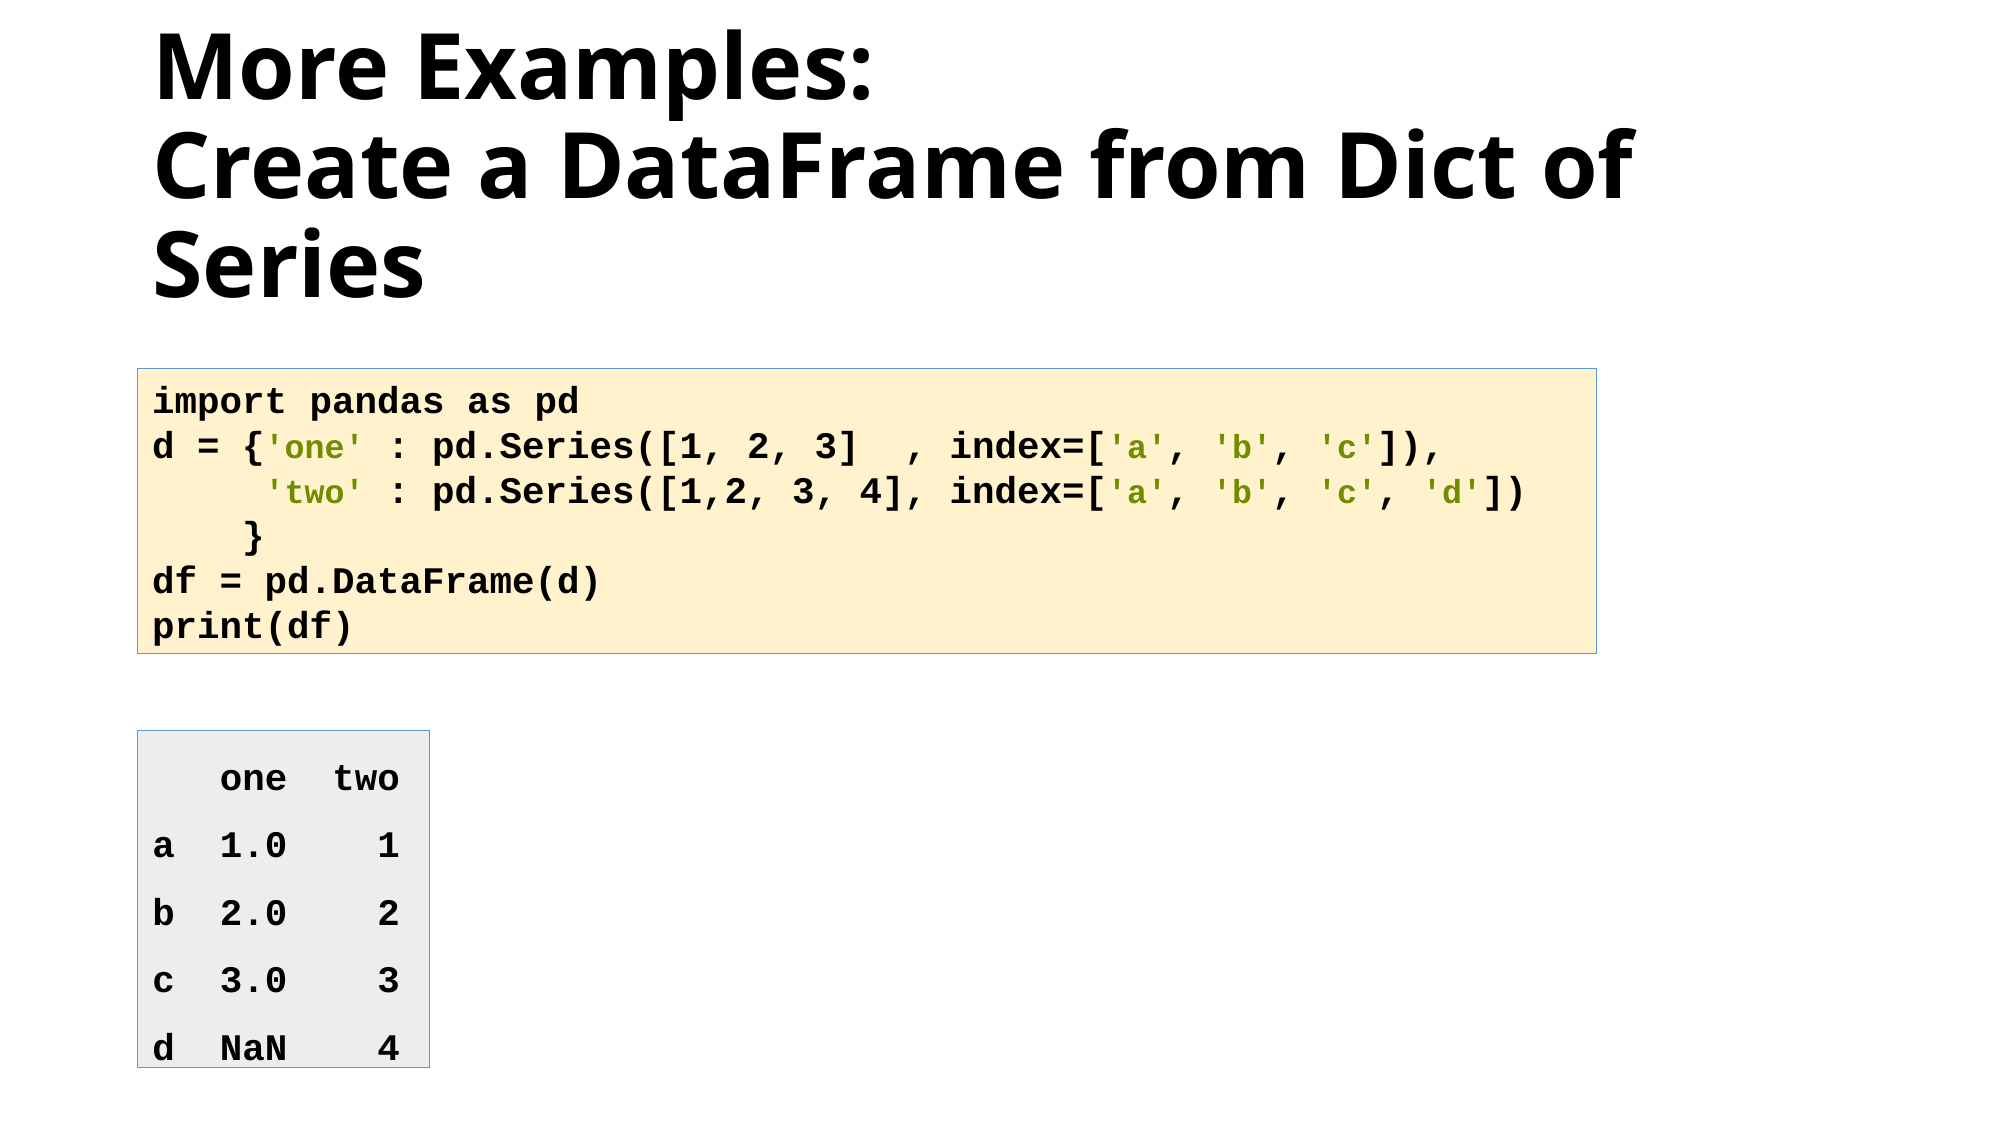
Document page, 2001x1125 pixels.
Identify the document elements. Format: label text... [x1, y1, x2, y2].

text_box one two a 1.0 1 b 2.0 2 c 3.0 3 d NaN 4 [137, 730, 430, 1068]
text_box import pandas as pd d = {'one' : pd.Series([1, 2, 3] , index=['a', 'b', 'c']), 'two' : pd.Series([1,2, 3, 4], index=['a', 'b', 'c', 'd']) } df = pd.DataFrame(d) print(df) [137, 368, 1597, 654]
title More Examples: Create a DataFrame from Dict of Series [137, 59, 1863, 278]
